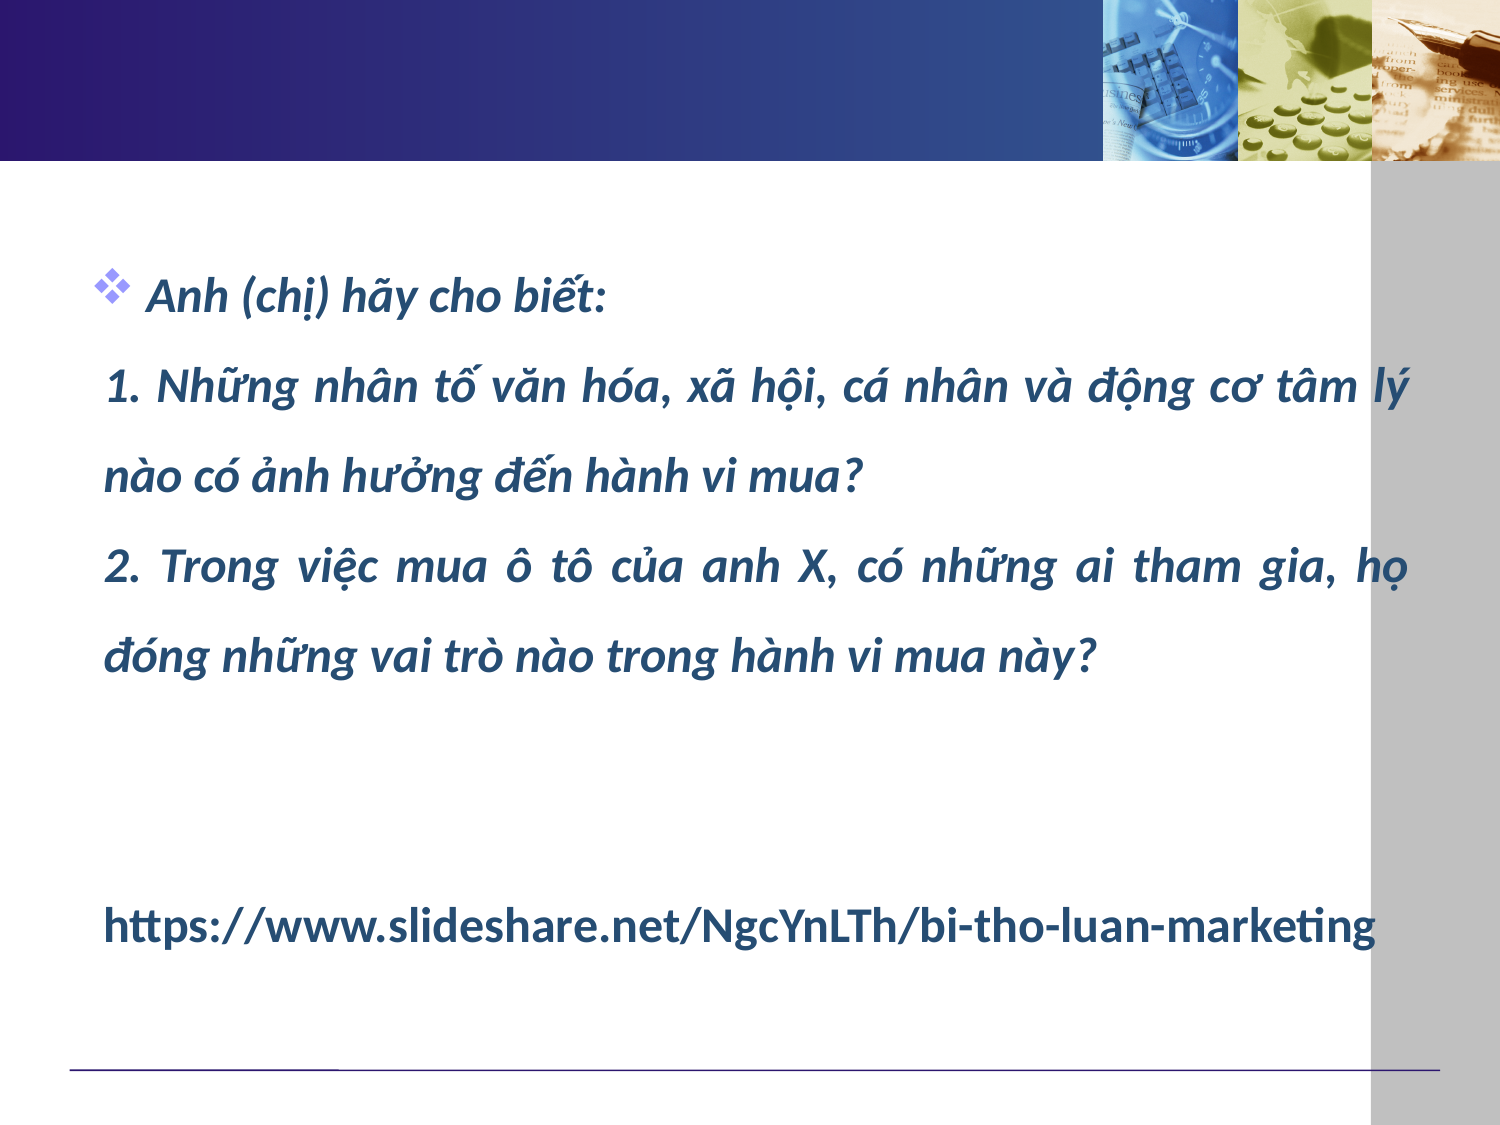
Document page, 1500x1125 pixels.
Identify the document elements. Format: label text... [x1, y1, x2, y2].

list Anh (chị) hãy cho biết: 1. Những nhân tố văn hóa, xã hội, cá nhân và động cơ tâm lý nào có ảnh hưởng đến hành vi mua? 2. Trong việc mua ô tô của anh X, có những ai tham gia, họ đóng những vai trò nào trong hành vi mua này? https://www.slideshare.net/NgcYnLTh/bi-tho-luan-marketing [75, 224, 1425, 1038]
picture [1103, 0, 1500, 161]
